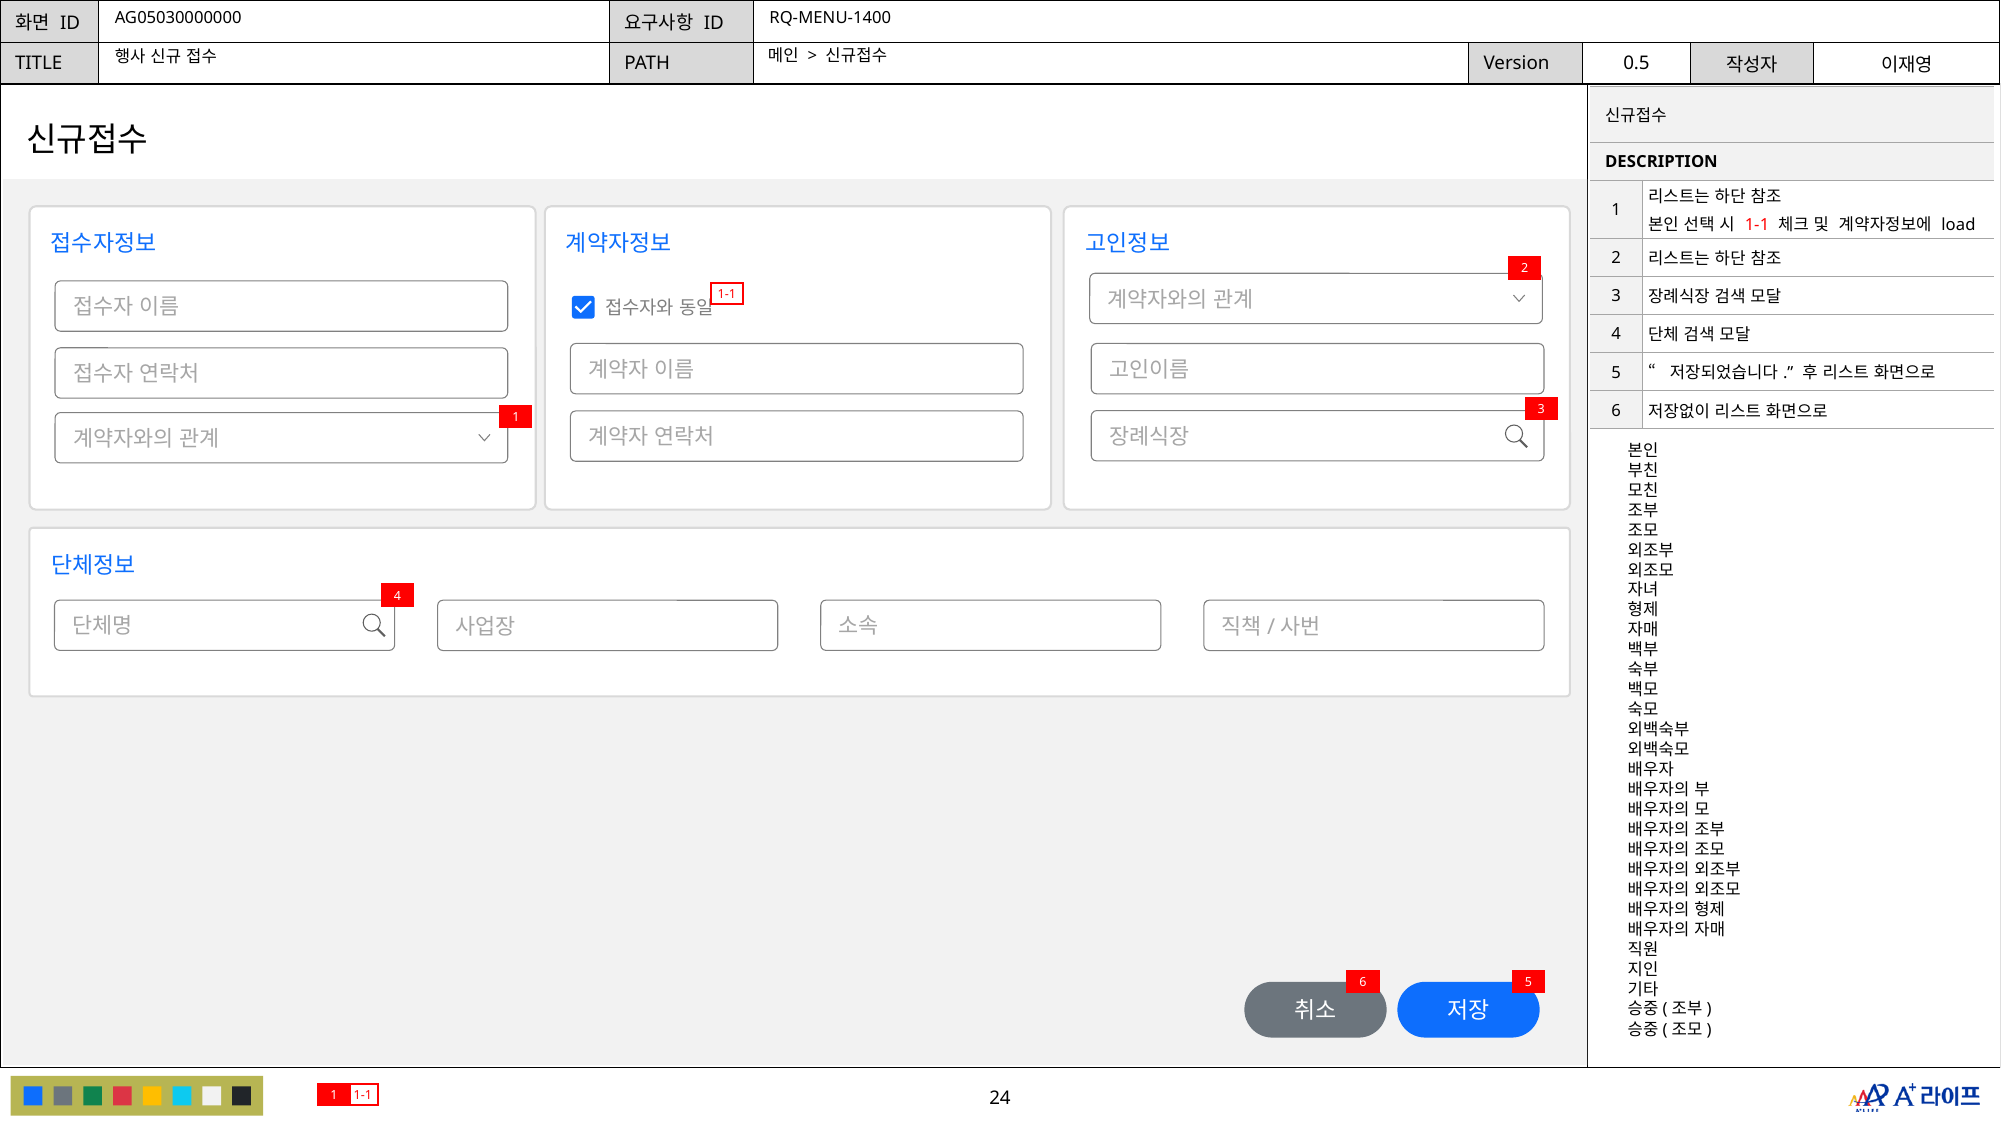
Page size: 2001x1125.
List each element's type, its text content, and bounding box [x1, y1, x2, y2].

text_box 접수자와 동일 [590, 288, 729, 326]
text_box 장례식장 [1090, 409, 1546, 462]
text_box [571, 295, 590, 319]
table_cell 1 [1590, 181, 1642, 238]
list RQ-MENU-1400 [754, 1, 1999, 37]
text_box 1 [317, 1083, 351, 1106]
table_cell 저장없이 리스트 화면으로 [1643, 391, 1994, 428]
text_box 소속 [819, 599, 1162, 652]
text_box [1504, 424, 1528, 448]
list 행사 신규 접수 [99, 41, 607, 72]
table_cell 리스트는 하단 참조 본인 선택 시 1-1 체크 및 계약자정보에 load [1643, 181, 1994, 238]
list AG05030000000 [99, 1, 610, 37]
text_box 접수자정보 [35, 221, 172, 264]
text_box 접수자 이름 [53, 279, 509, 333]
table_cell 2 [1590, 239, 1642, 276]
table_cell 6 [1590, 391, 1642, 428]
text_box 6 [1346, 970, 1380, 993]
text_box 2 [1508, 256, 1541, 273]
table_cell “저장되었습니다.” 후 리스트 화면으로 [1643, 353, 1994, 390]
text_box 사업장 [436, 599, 779, 652]
text_box 직책/사번 [1202, 599, 1546, 652]
table_cell 단체 검색 모달 [1643, 315, 1994, 352]
table_cell 5 [1590, 353, 1642, 390]
text_box 단체정보 [36, 542, 151, 586]
text_box 취소 [1243, 980, 1388, 1039]
table_cell 리스트는 하단 참조 [1643, 239, 1994, 276]
table_cell 3 [1590, 277, 1642, 314]
text_box [28, 526, 1571, 698]
text_box 신규접수 [11, 111, 163, 166]
text_box 저장 [1396, 980, 1541, 1039]
list 메인 > 신규접수 [753, 39, 1465, 75]
text_box 계약자 연락처 [569, 409, 1025, 463]
text_box 4 [381, 583, 414, 607]
text_box 1-1 [351, 1083, 379, 1106]
text_box 1 [499, 405, 532, 428]
text_box 본인 부친 모친 조부 조모 외조부 외조모 자녀 형제 자매 백부 숙부 백모 숙모 외백숙부 외백숙모 배우자 배우자의 부 배우자의 모 배우자의 조부 배우자의 조모 배우자의 외조부 배우자의 외조모 배우자의 형제 배우자의 자매 직원 지인 기타 승중(조부) 승중(조모) [1612, 432, 1767, 1046]
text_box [1089, 273, 1543, 324]
text_box 고인이름 [1090, 342, 1546, 395]
table_cell 장례식장 검색 모달 [1643, 277, 1994, 314]
text_box 계약자 이름 [569, 342, 1025, 395]
text_box [362, 613, 386, 638]
table_cell 4 [1590, 315, 1642, 352]
table_header 신규접수 [1590, 87, 1994, 142]
text_box 단체명 [53, 599, 396, 652]
picture [1848, 1083, 1980, 1112]
text_box 3 [1525, 397, 1558, 420]
text_box 5 [1512, 970, 1545, 993]
text_box [1062, 205, 1572, 511]
table_cell DESCRIPTION [1590, 143, 1994, 180]
text_box [28, 205, 537, 511]
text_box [55, 412, 508, 464]
text_box 고인정보 [1070, 221, 1186, 264]
text_box 접수자 연락처 [53, 346, 509, 400]
text_box 1-1 [710, 282, 744, 305]
text_box 계약자정보 [551, 221, 687, 264]
text_box [543, 205, 1053, 511]
